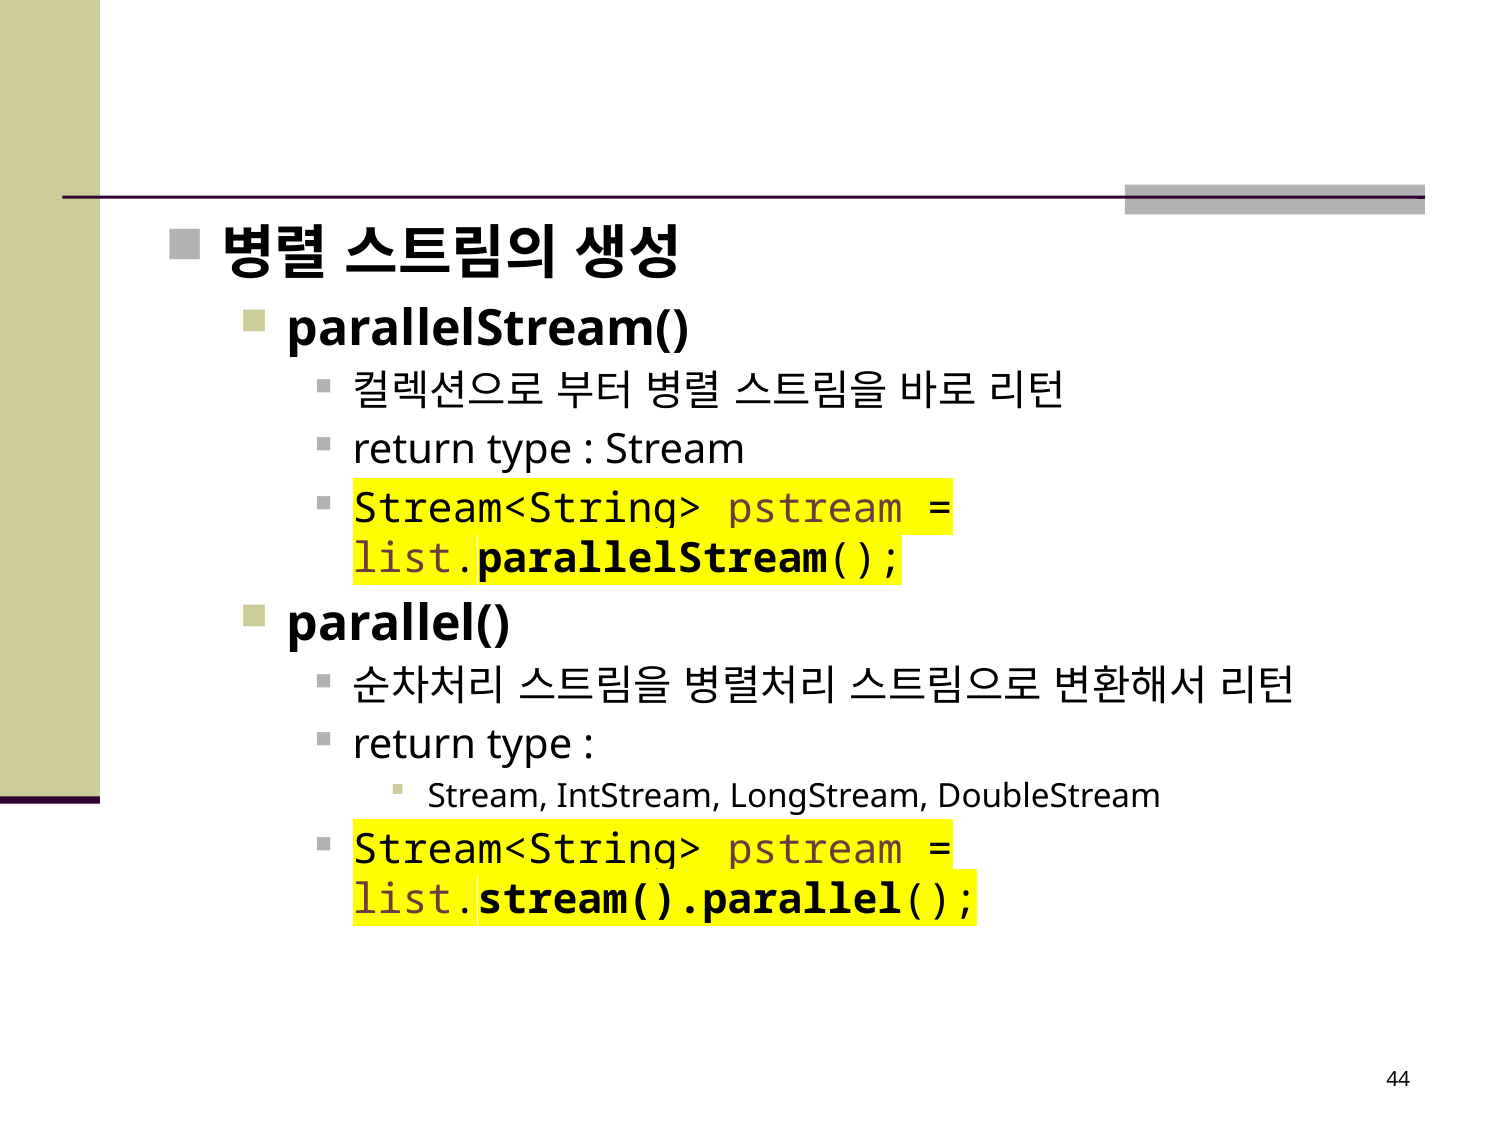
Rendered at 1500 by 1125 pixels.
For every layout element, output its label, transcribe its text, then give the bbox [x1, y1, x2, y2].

slide_number 44 [1112, 1058, 1426, 1101]
list 병렬 스트림의 생성 parallelStream() 컬렉션으로 부터 병렬 스트림을 바로 리턴 return type : Stream Stream<String> pstream = list.parallelStream(); parallel() 순차처리 스트림을 병렬처리 스트림으로 변환해서 리턴 return type : Stream, IntStream, LongStream, DoubleStream Stream<String> pstream = list.stream().parallel(); [149, 207, 1426, 1048]
